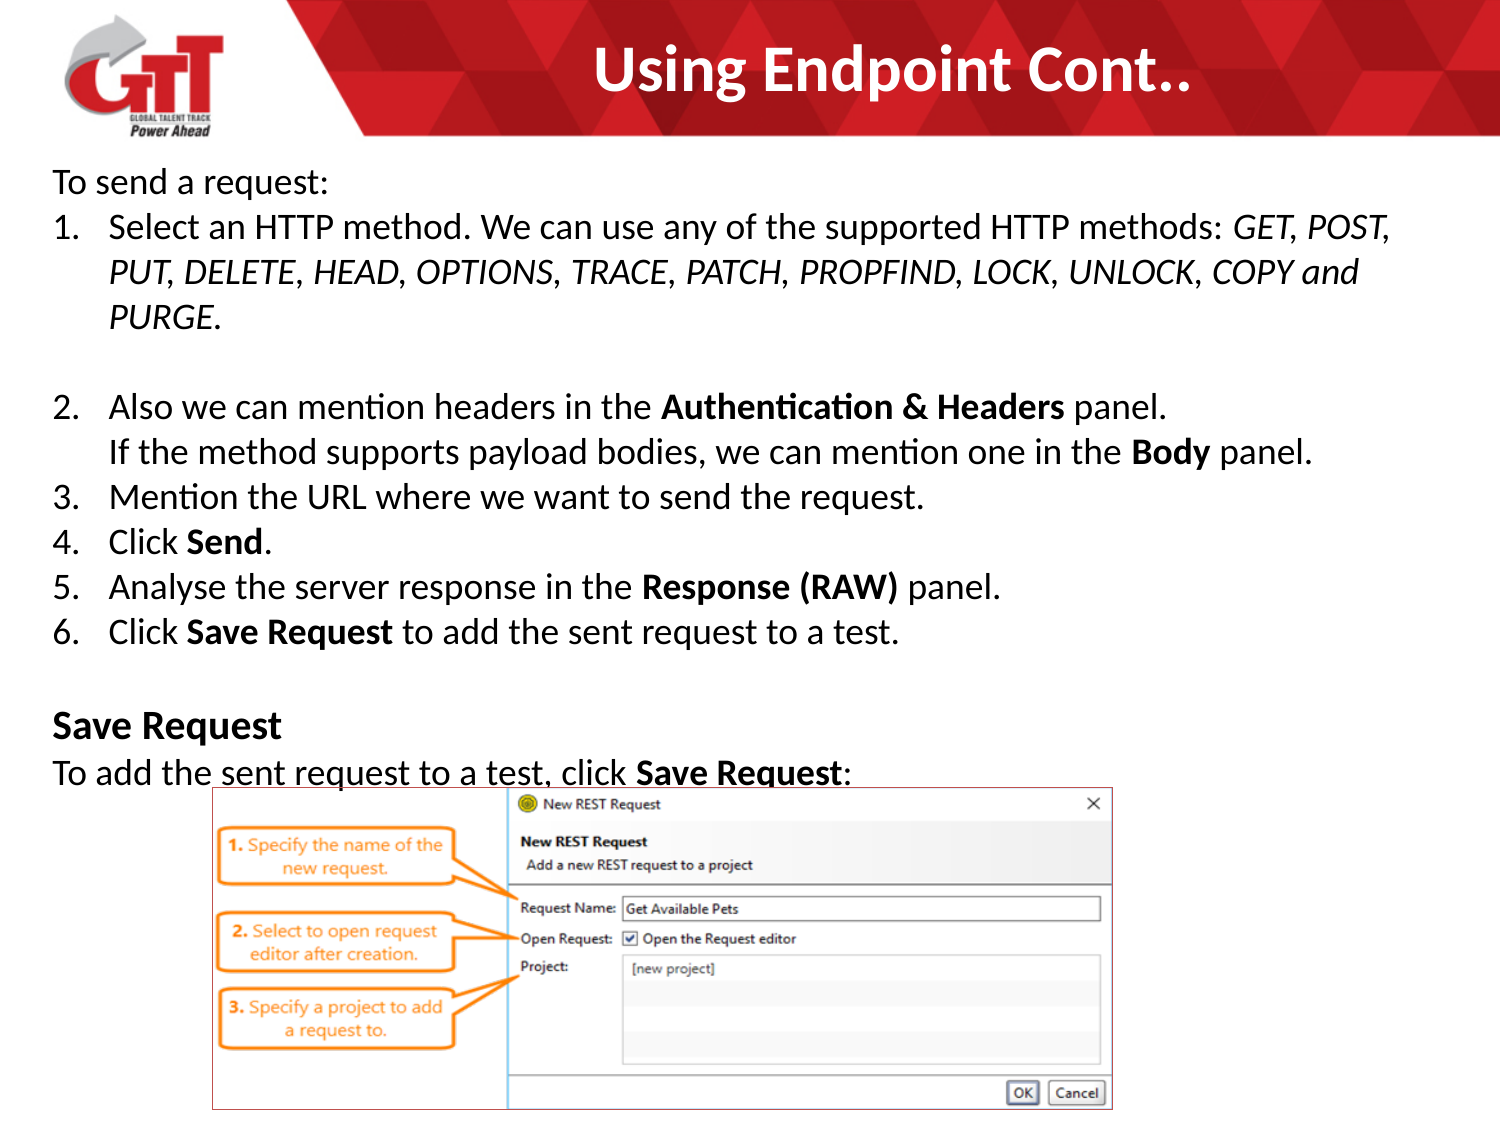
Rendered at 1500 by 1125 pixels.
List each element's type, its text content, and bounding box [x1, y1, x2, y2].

text_box To send a request: Select an HTTP method. We can use any of the supported HTTP methods: GET, POST, PUT, DELETE, HEAD, OPTIONS, TRACE, PATCH, PROPFIND, LOCK, UNLOCK, COPY and PURGE. Also we can mention headers in the Authentication & Headers panel. If the method supports payload bodies, we can mention one in the Body panel. Mention the URL where we want to send the request. Click Send. Analyse the server response in the Response (RAW) panel. Click Save Request to add the sent request to a test. Save Request To add the sent request to a test, click Save Request: [37, 149, 1463, 800]
title Using Endpoint Cont.. [324, 12, 1463, 118]
picture [0, 0, 1500, 1125]
